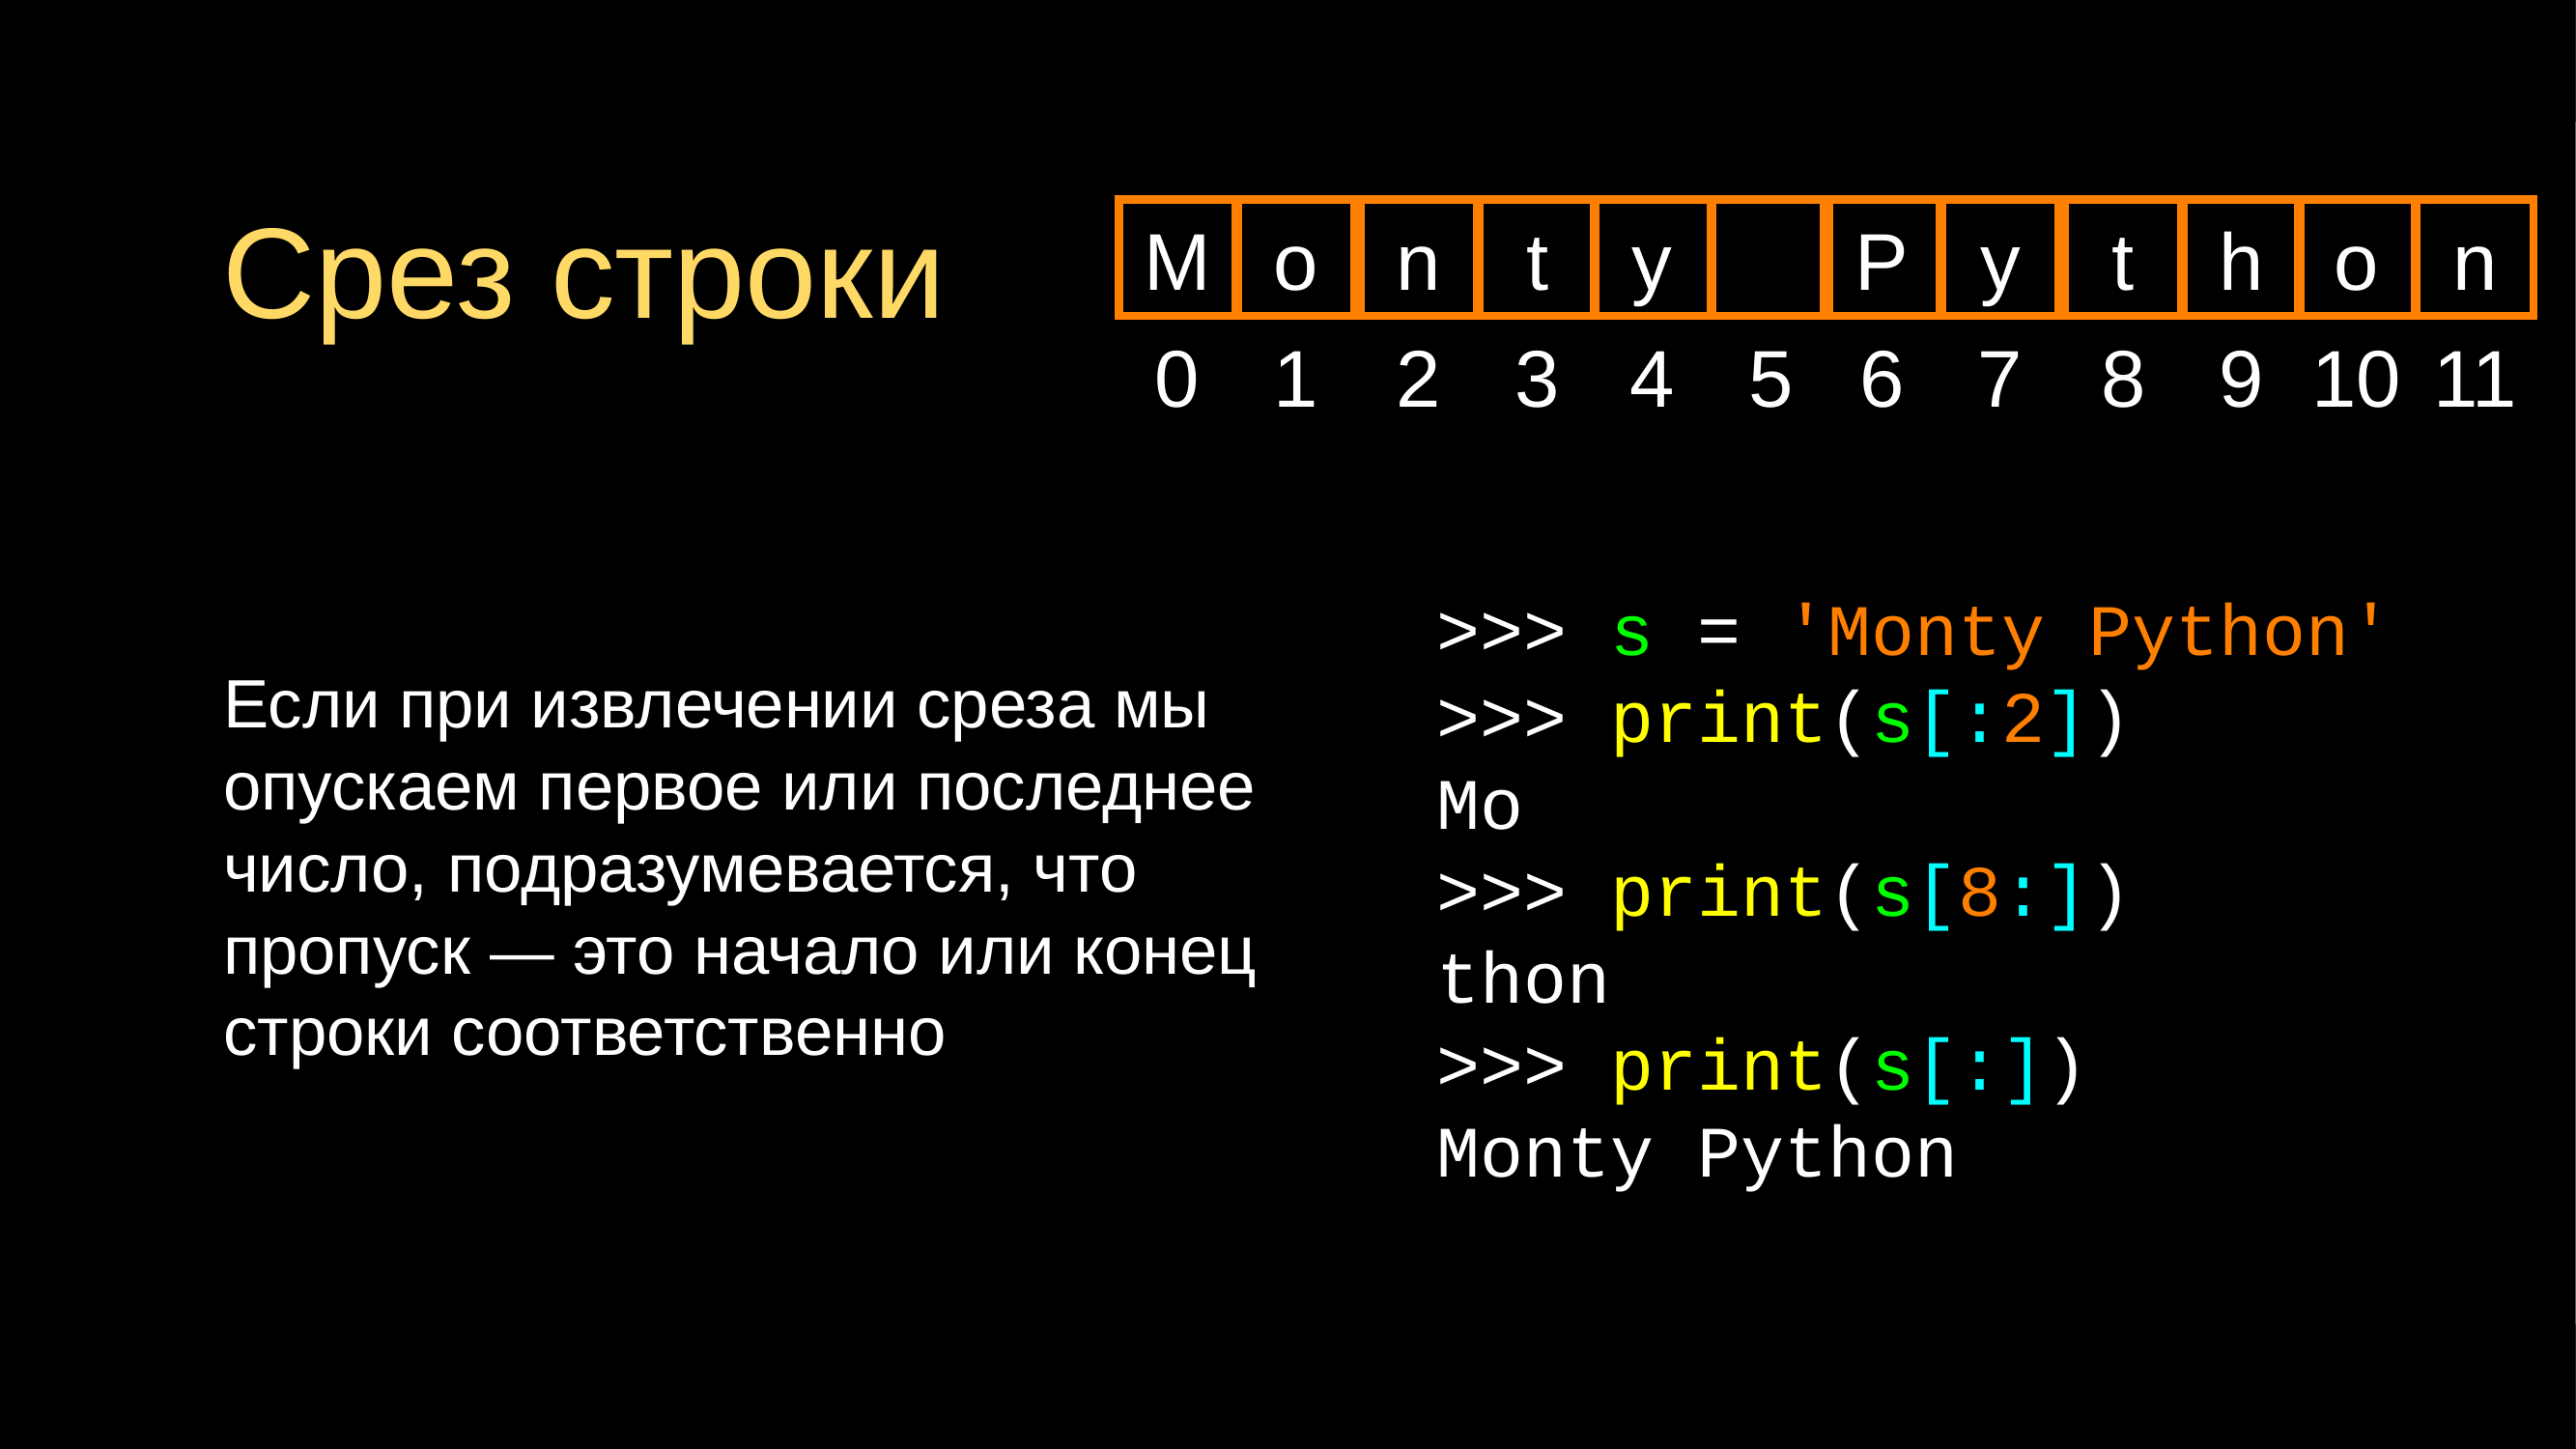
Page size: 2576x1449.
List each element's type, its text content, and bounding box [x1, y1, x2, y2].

text_box 8 [2064, 317, 2182, 434]
text_box h [2183, 199, 2298, 317]
text_box 10 [2298, 317, 2416, 434]
text_box 1 [1237, 317, 1355, 434]
text_box n [1360, 199, 1478, 317]
text_box 3 [1479, 317, 1594, 434]
text_box t [2064, 199, 2182, 317]
text_box >>> s = 'Monty Python' >>> print(s[:2]) Mo >>> print(s[8:]) thon >>> print(s[:]) Monty Python [1436, 580, 2525, 1195]
text_box M [1118, 199, 1236, 317]
text_box n [2417, 199, 2534, 317]
text_box t [1479, 199, 1594, 317]
text_box o [2298, 199, 2416, 317]
text_box 11 [2417, 317, 2534, 434]
text_box y [1594, 199, 1711, 317]
title Срез строки [183, 131, 985, 403]
text_box 7 [1941, 317, 2059, 434]
text_box 9 [2183, 317, 2298, 434]
text_box P [1823, 199, 1940, 317]
text_box 0 [1118, 317, 1236, 434]
text_box 6 [1823, 317, 1940, 434]
text_box 2 [1360, 317, 1478, 434]
list Если при извлечении среза мы опускаем первое или последнее число, подразумевается, что пропуск — это начало или конец строки соответственно [183, 412, 1296, 1317]
text_box [1713, 199, 1823, 317]
text_box 5 [1713, 317, 1823, 434]
text_box y [1941, 199, 2059, 317]
text_box o [1237, 199, 1355, 317]
text_box 4 [1594, 317, 1711, 434]
